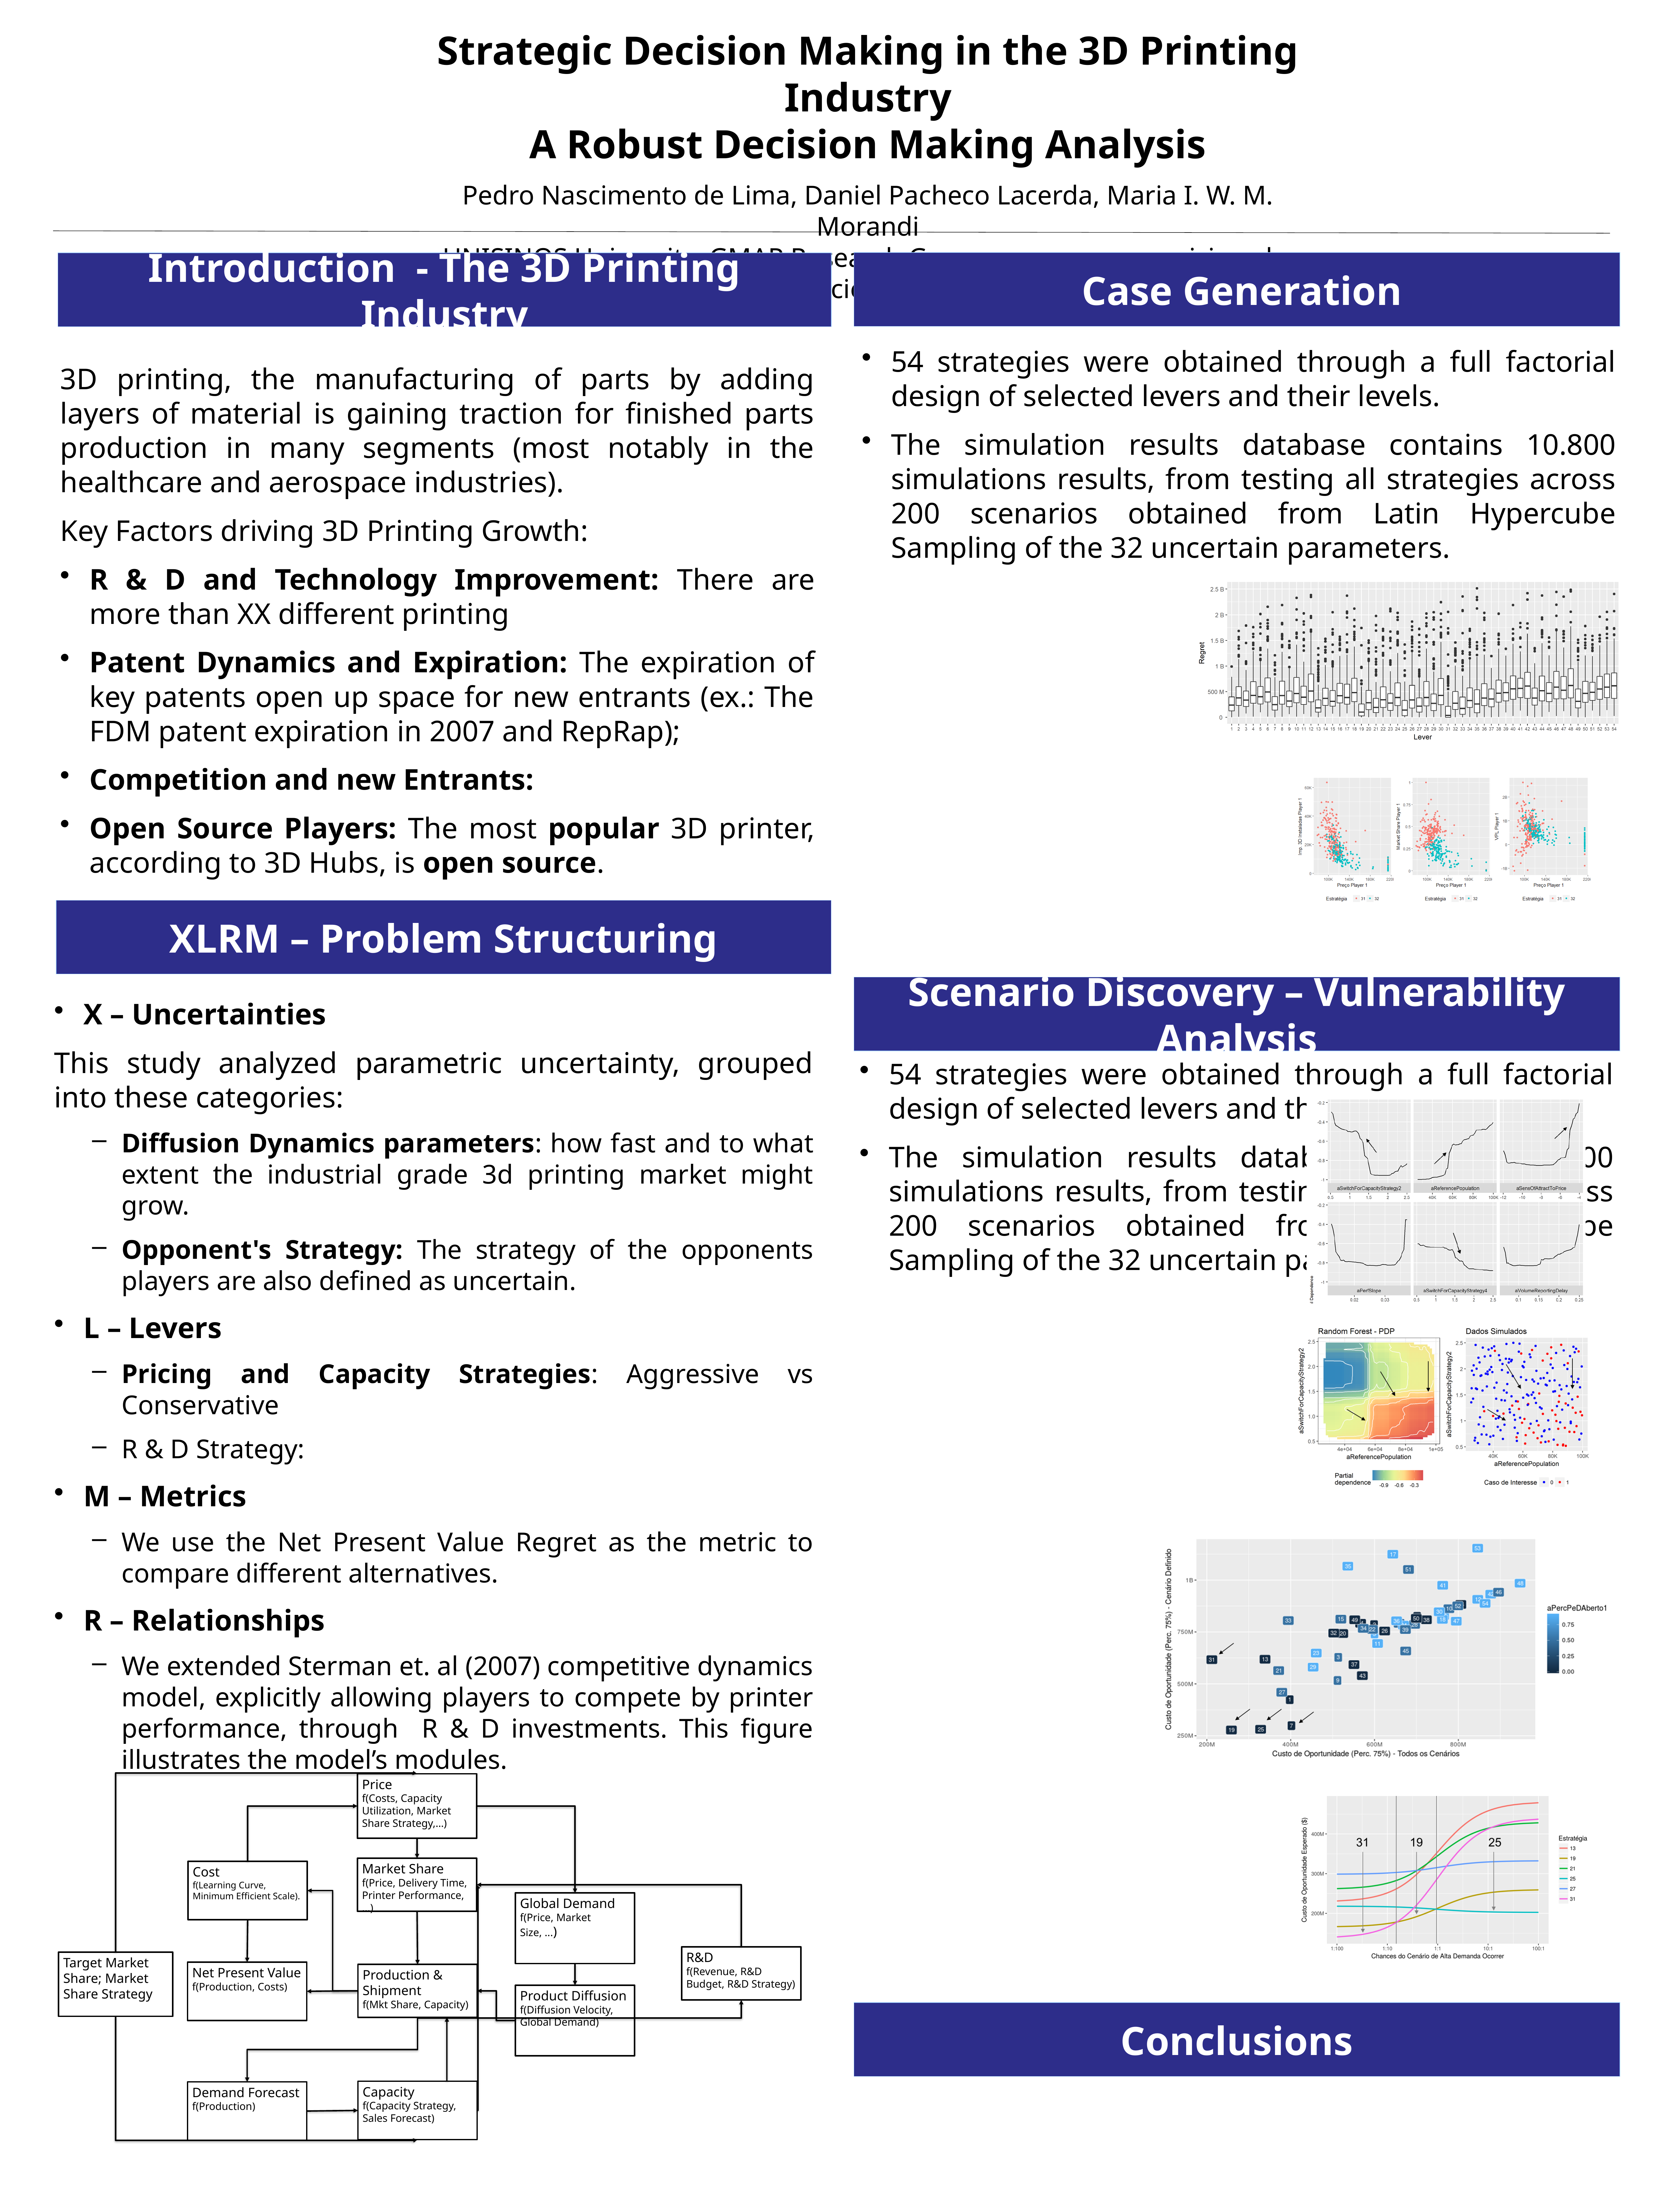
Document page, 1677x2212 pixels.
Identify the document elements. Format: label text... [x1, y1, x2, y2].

picture [1306, 1096, 1586, 1303]
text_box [58, 1773, 801, 2141]
picture [1295, 1325, 1591, 1494]
text_box Case Generation [854, 253, 1620, 326]
picture [1162, 1535, 1615, 1762]
text_box 54 strategies were obtained through a full factorial design of selected levers and their levels. The simulation results database contains 10.800 simulations results, from testing all strategies across 200 scenarios obtained from Latin Hypercube Sampling of the 32 uncertain parameters. [858, 341, 1621, 566]
title Strategic Decision Making in the 3D Printing Industry A Robust Decision Making Analysis Pedro Nascimento de Lima, Daniel Pacheco Lacerda, Maria I. W. M. Morandi UNISINOS University, GMAP Research Group – www.gmap.unisinos.br 2018 DMDU Society Annual Meeting [402, 15, 1334, 217]
picture [1295, 776, 1591, 907]
text_box XLRM – Problem Structuring [56, 900, 831, 974]
picture [1298, 1793, 1594, 1962]
text_box Introduction - The 3D Printing Industry [58, 253, 831, 327]
text_box 3D printing, the manufacturing of parts by adding layers of material is gaining traction for finished parts production in many segments (most notably in the healthcare and aerospace industries). Key Factors driving 3D Printing Growth: R & D and Technology Improvement: There are more than XX different printing Patent Dynamics and Expiration: The expiration of key patents open up space for new entrants (ex.: The FDM patent expiration in 2007 and RepRap); Competition and new Entrants: Open Source Players: The most popular 3D printer, according to 3D Hubs, is open source. [56, 359, 819, 881]
text_box Conclusions [854, 2003, 1620, 2077]
picture [1195, 578, 1622, 744]
text_box 54 strategies were obtained through a full factorial design of selected levers and their levels. The simulation results database contains 10.800 simulations results, from testing all strategies across 200 scenarios obtained from Latin Hypercube Sampling of the 32 uncertain parameters. [855, 1054, 1619, 1278]
text_box Scenario Discovery – Vulnerability Analysis [854, 977, 1620, 1051]
text_box X – Uncertainties This study analyzed parametric uncertainty, grouped into these categories: Diffusion Dynamics parameters: how fast and to what extent the industrial grade 3d printing market might grow. Opponent's Strategy: The strategy of the opponents players are also defined as uncertain. L – Levers Pricing and Capacity Strategies: Aggressive vs Conservative R & D Strategy: M – Metrics We use the Net Present Value Regret as the metric to compare different alternatives. R – Relationships We extended Sterman et. al (2007) competitive dynamics model, explicitly allowing players to compete by printer performance, through R & D investments. This figure illustrates the model’s modules. [50, 994, 818, 1776]
